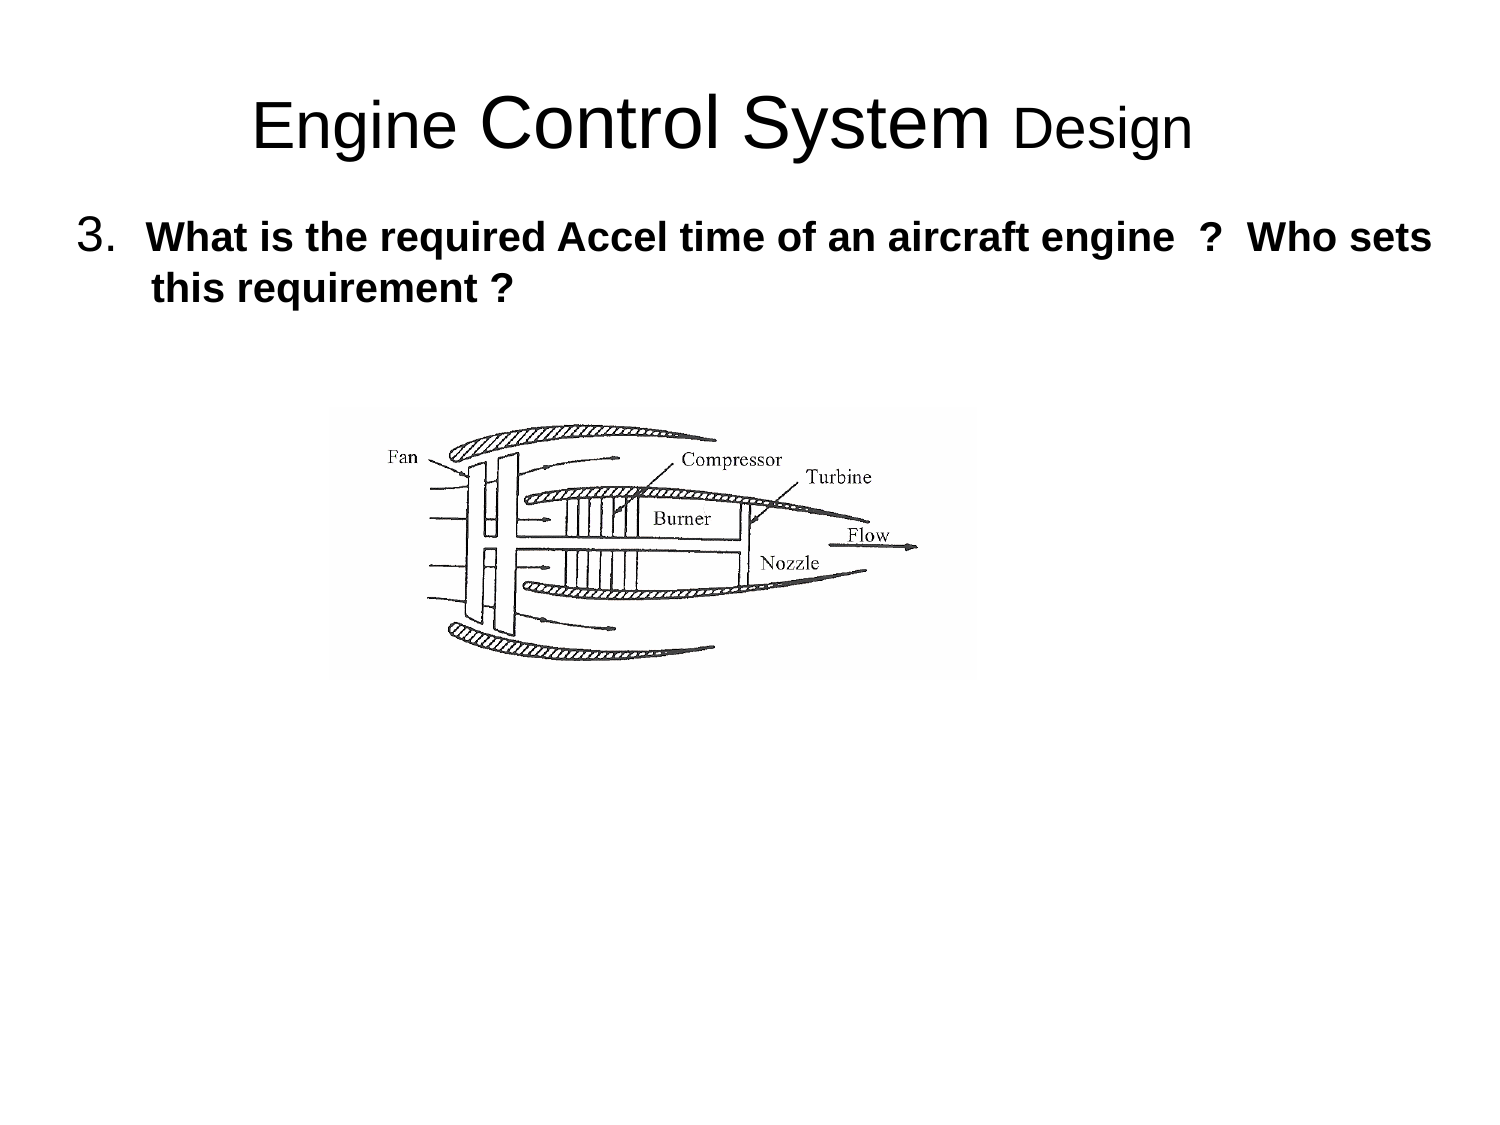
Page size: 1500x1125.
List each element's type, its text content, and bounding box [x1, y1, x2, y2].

text_box Engine Control System Design [178, 66, 1268, 172]
picture [329, 406, 978, 680]
text_box 3. What is the required Accel time of an aircraft engine ? Who sets this requirement ? [61, 193, 1449, 809]
